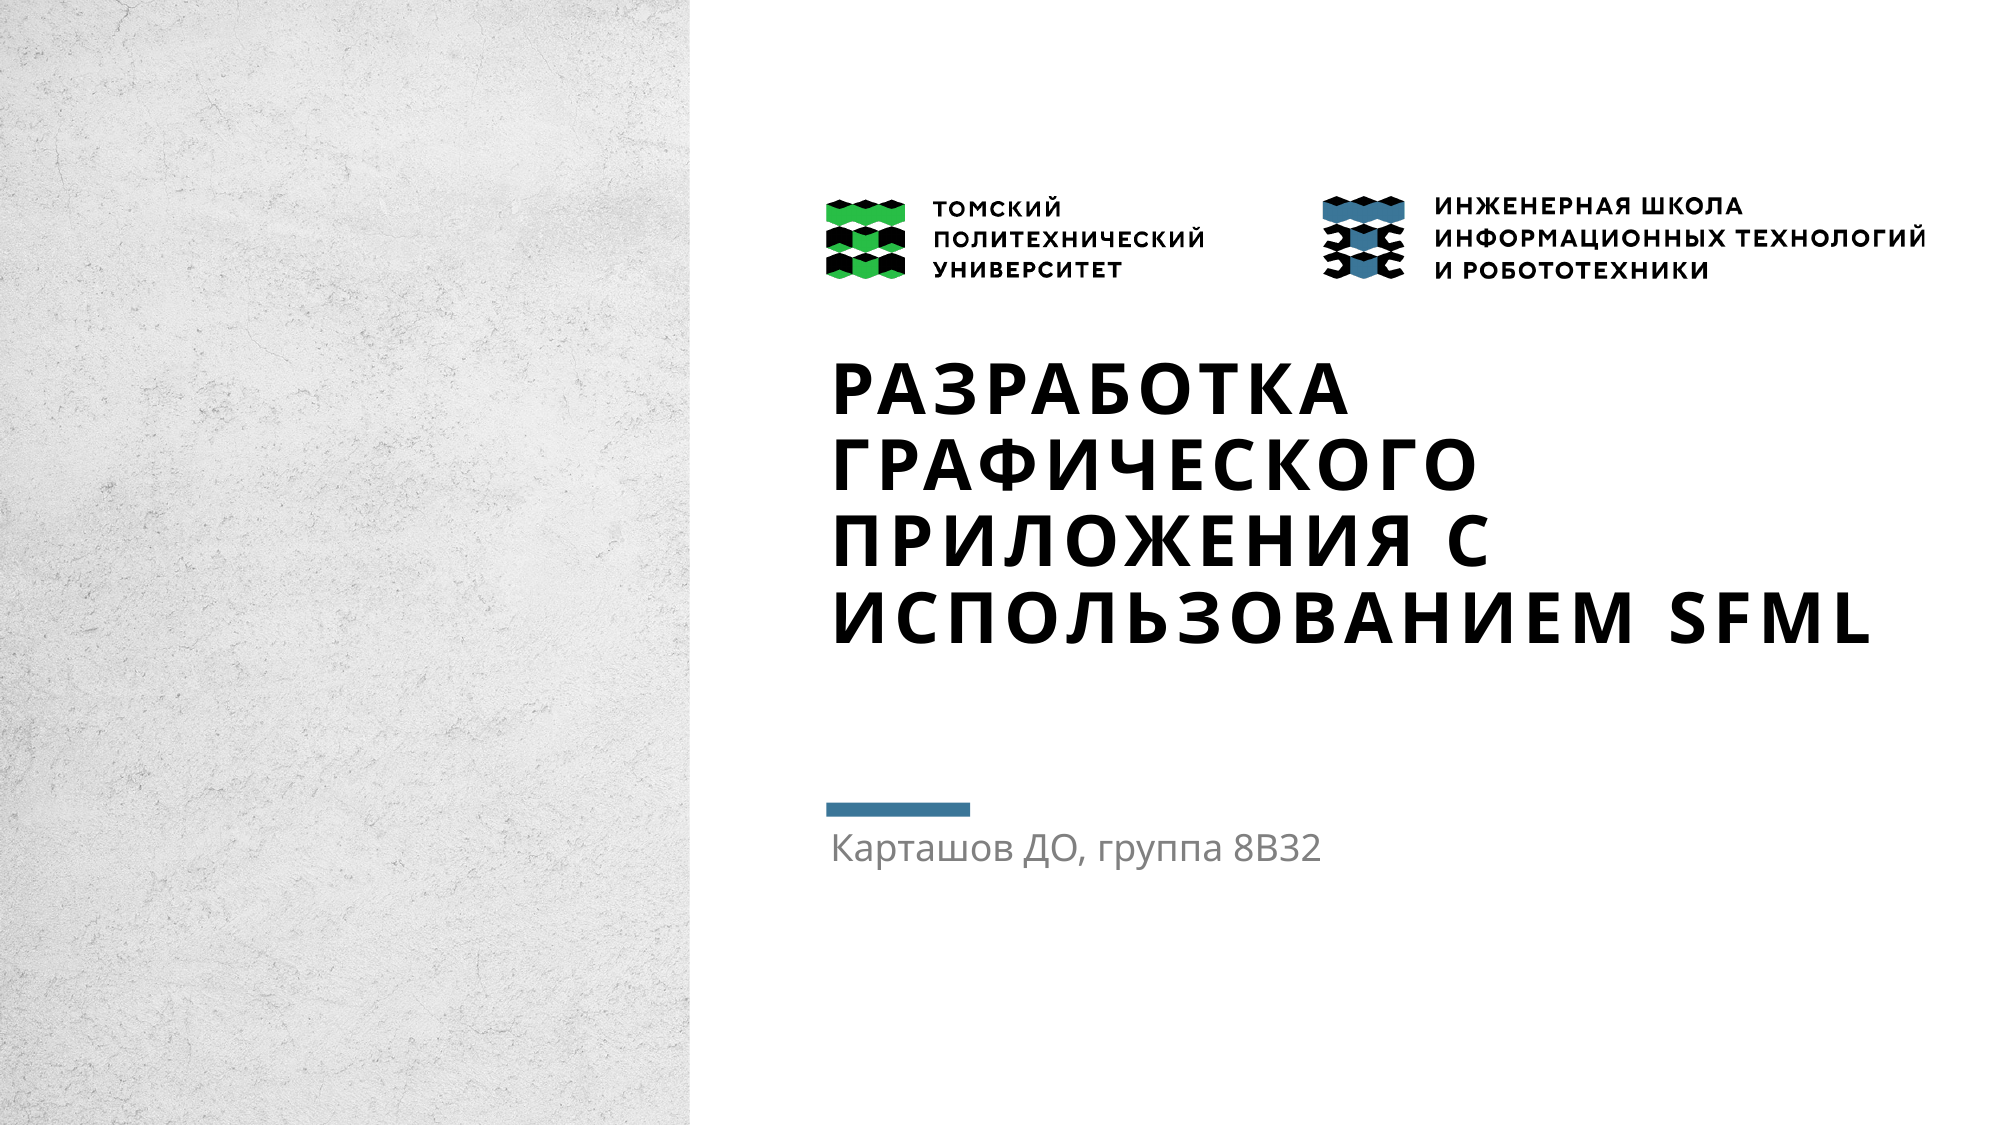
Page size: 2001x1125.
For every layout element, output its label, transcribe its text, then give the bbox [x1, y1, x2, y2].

list Карташов ДО, группа 8В32 [815, 816, 1618, 950]
picture [1322, 196, 1925, 279]
title Разработка графического приложения с использованием SFML [815, 310, 1925, 667]
picture [826, 196, 1203, 279]
